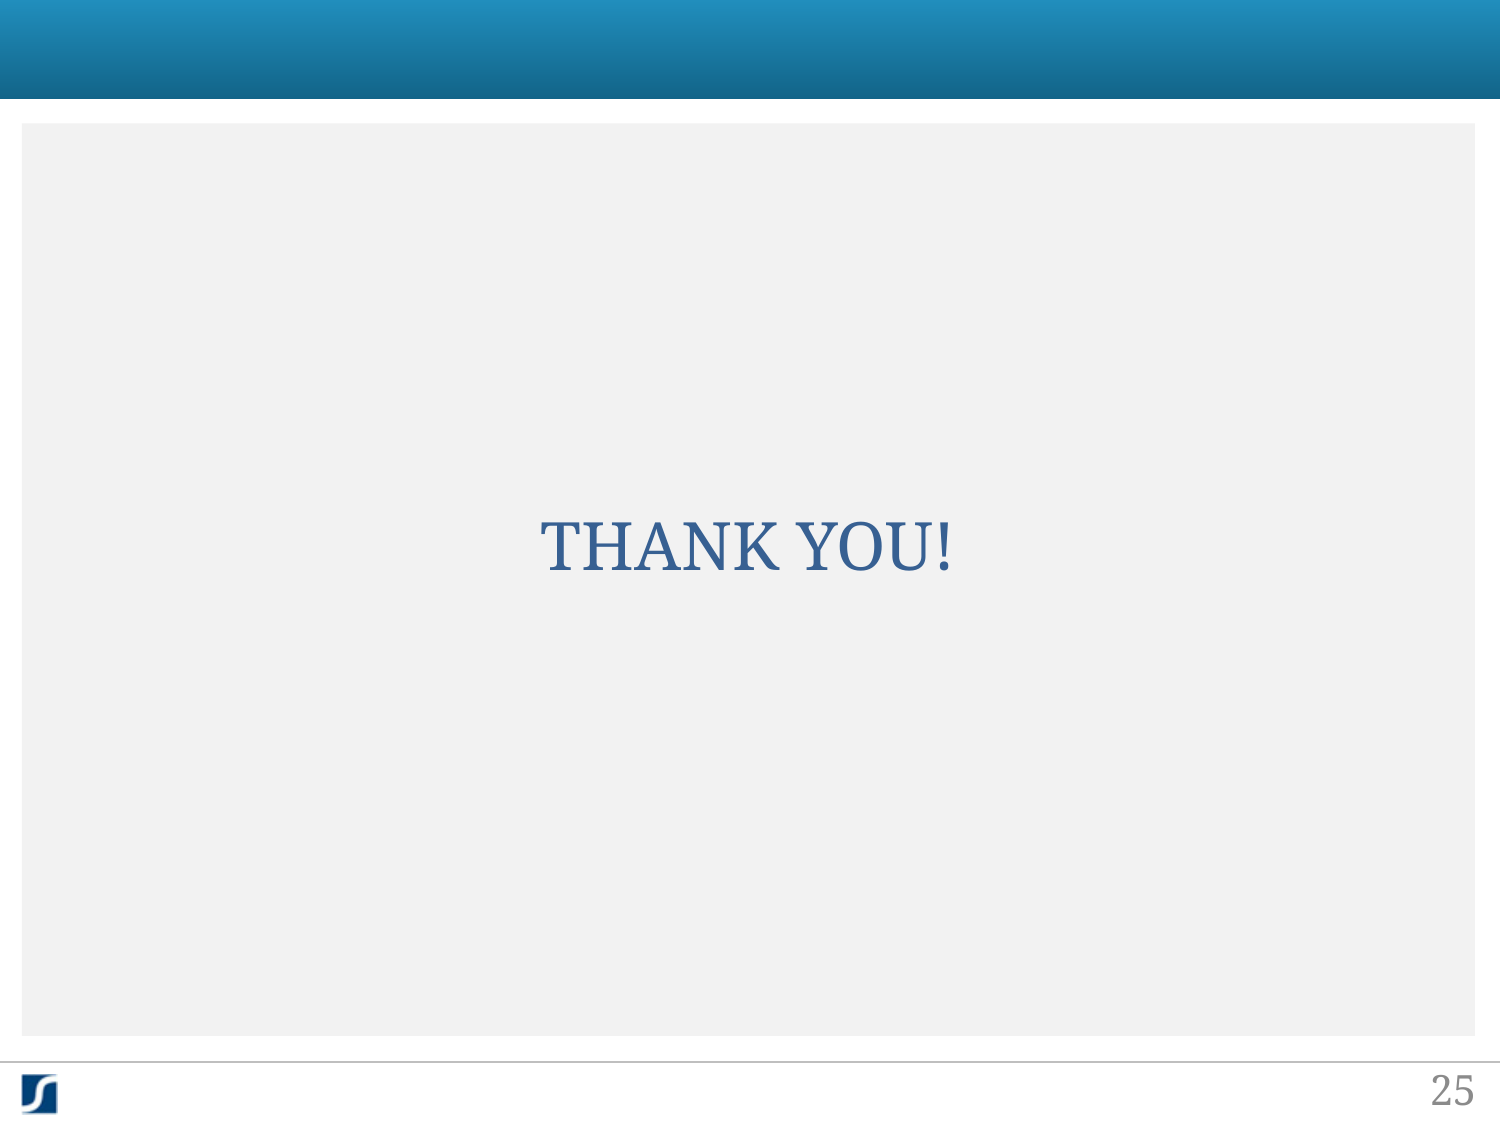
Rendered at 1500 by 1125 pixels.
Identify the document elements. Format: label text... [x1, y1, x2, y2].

picture [21, 1074, 58, 1115]
slide_number 25 [1141, 1062, 1492, 1122]
list THANK YOU! [21, 123, 1475, 1036]
